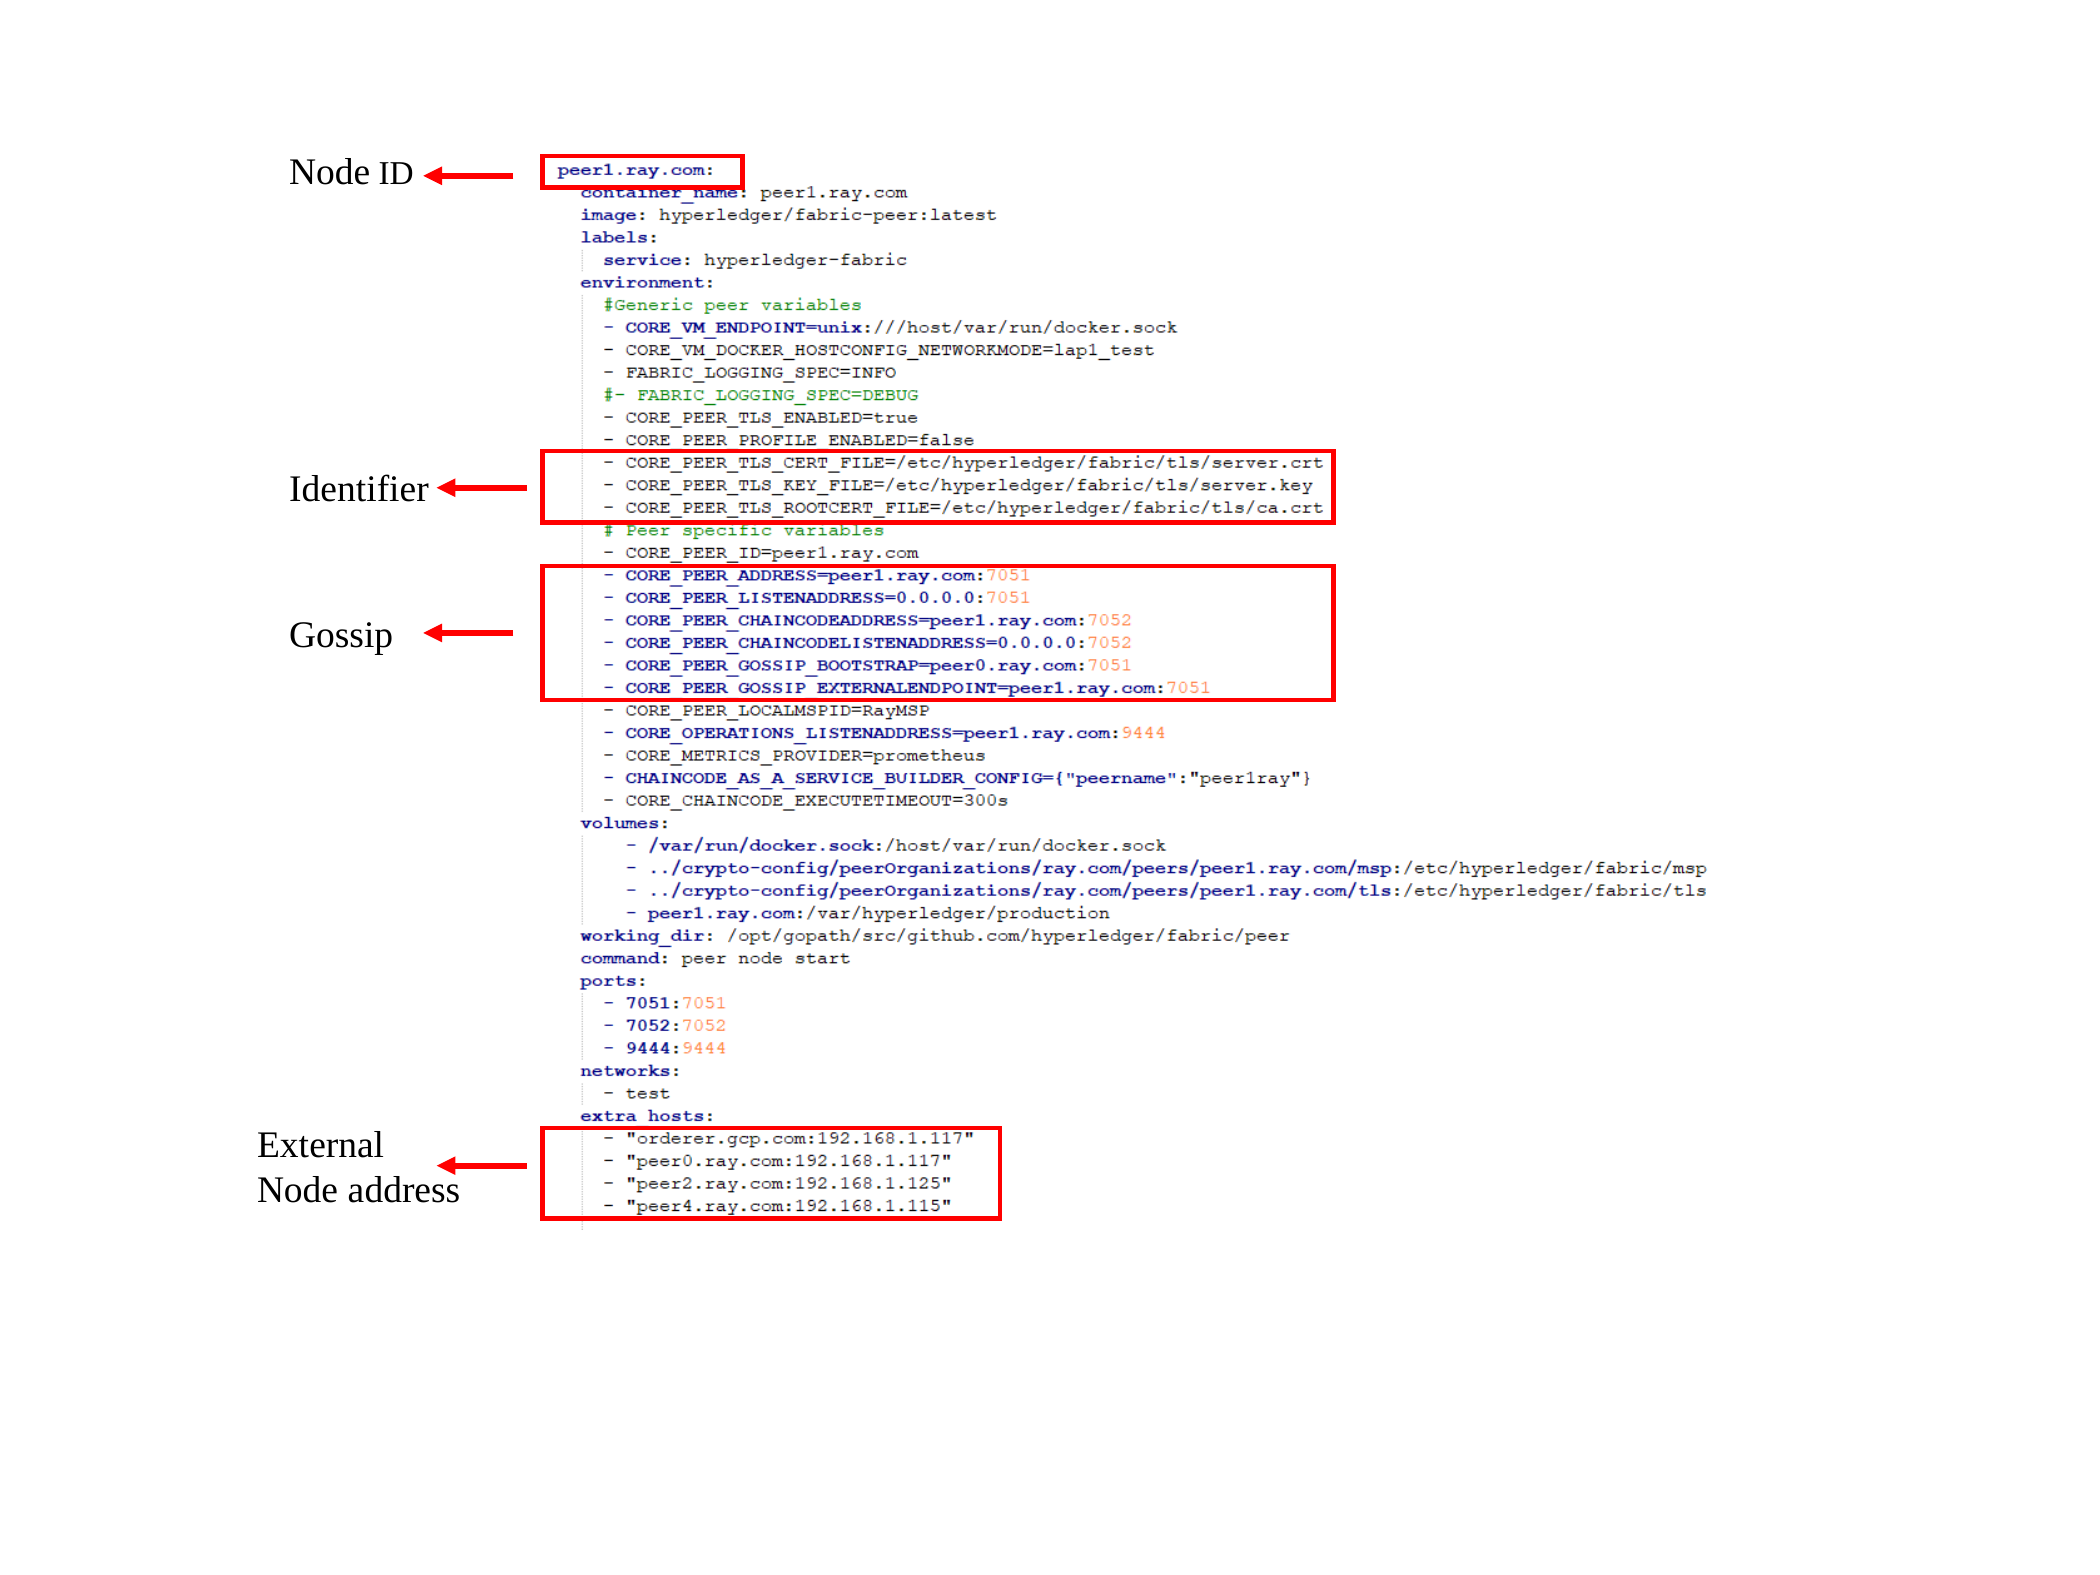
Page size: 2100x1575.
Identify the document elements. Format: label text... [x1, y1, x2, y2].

text_box [541, 1127, 553, 1220]
text_box [541, 450, 553, 523]
picture [553, 155, 1816, 1230]
text_box Identifier [274, 456, 490, 517]
text_box Gossip [274, 602, 490, 663]
text_box Node ID [274, 139, 490, 200]
text_box [541, 565, 553, 701]
text_box External Node address [242, 1112, 482, 1218]
text_box [541, 155, 553, 188]
